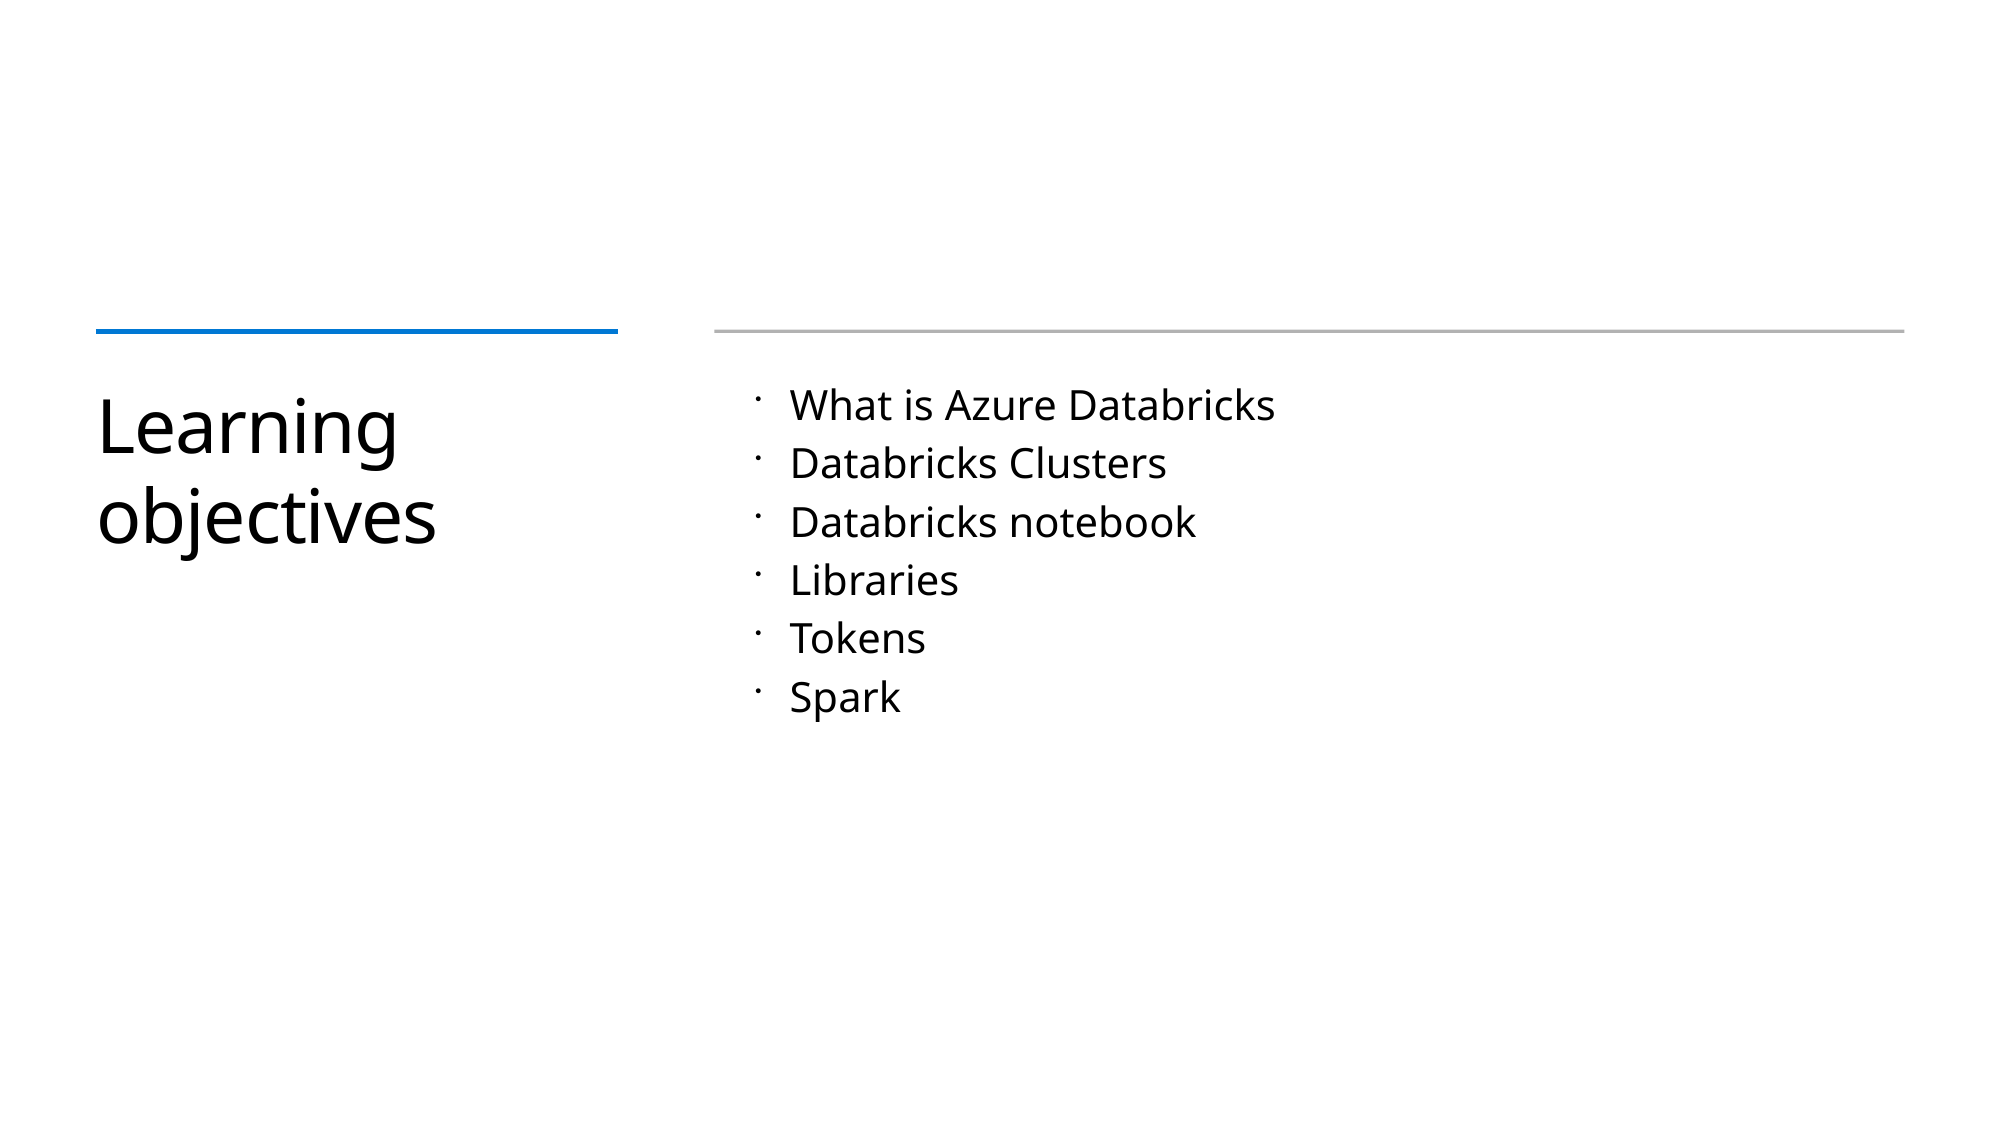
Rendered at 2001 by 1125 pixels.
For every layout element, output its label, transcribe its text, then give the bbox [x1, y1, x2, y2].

title Learning objectives [96, 378, 618, 559]
list What is Azure Databricks Databricks Clusters Databricks notebook Libraries Tokens Spark [714, 378, 1905, 733]
